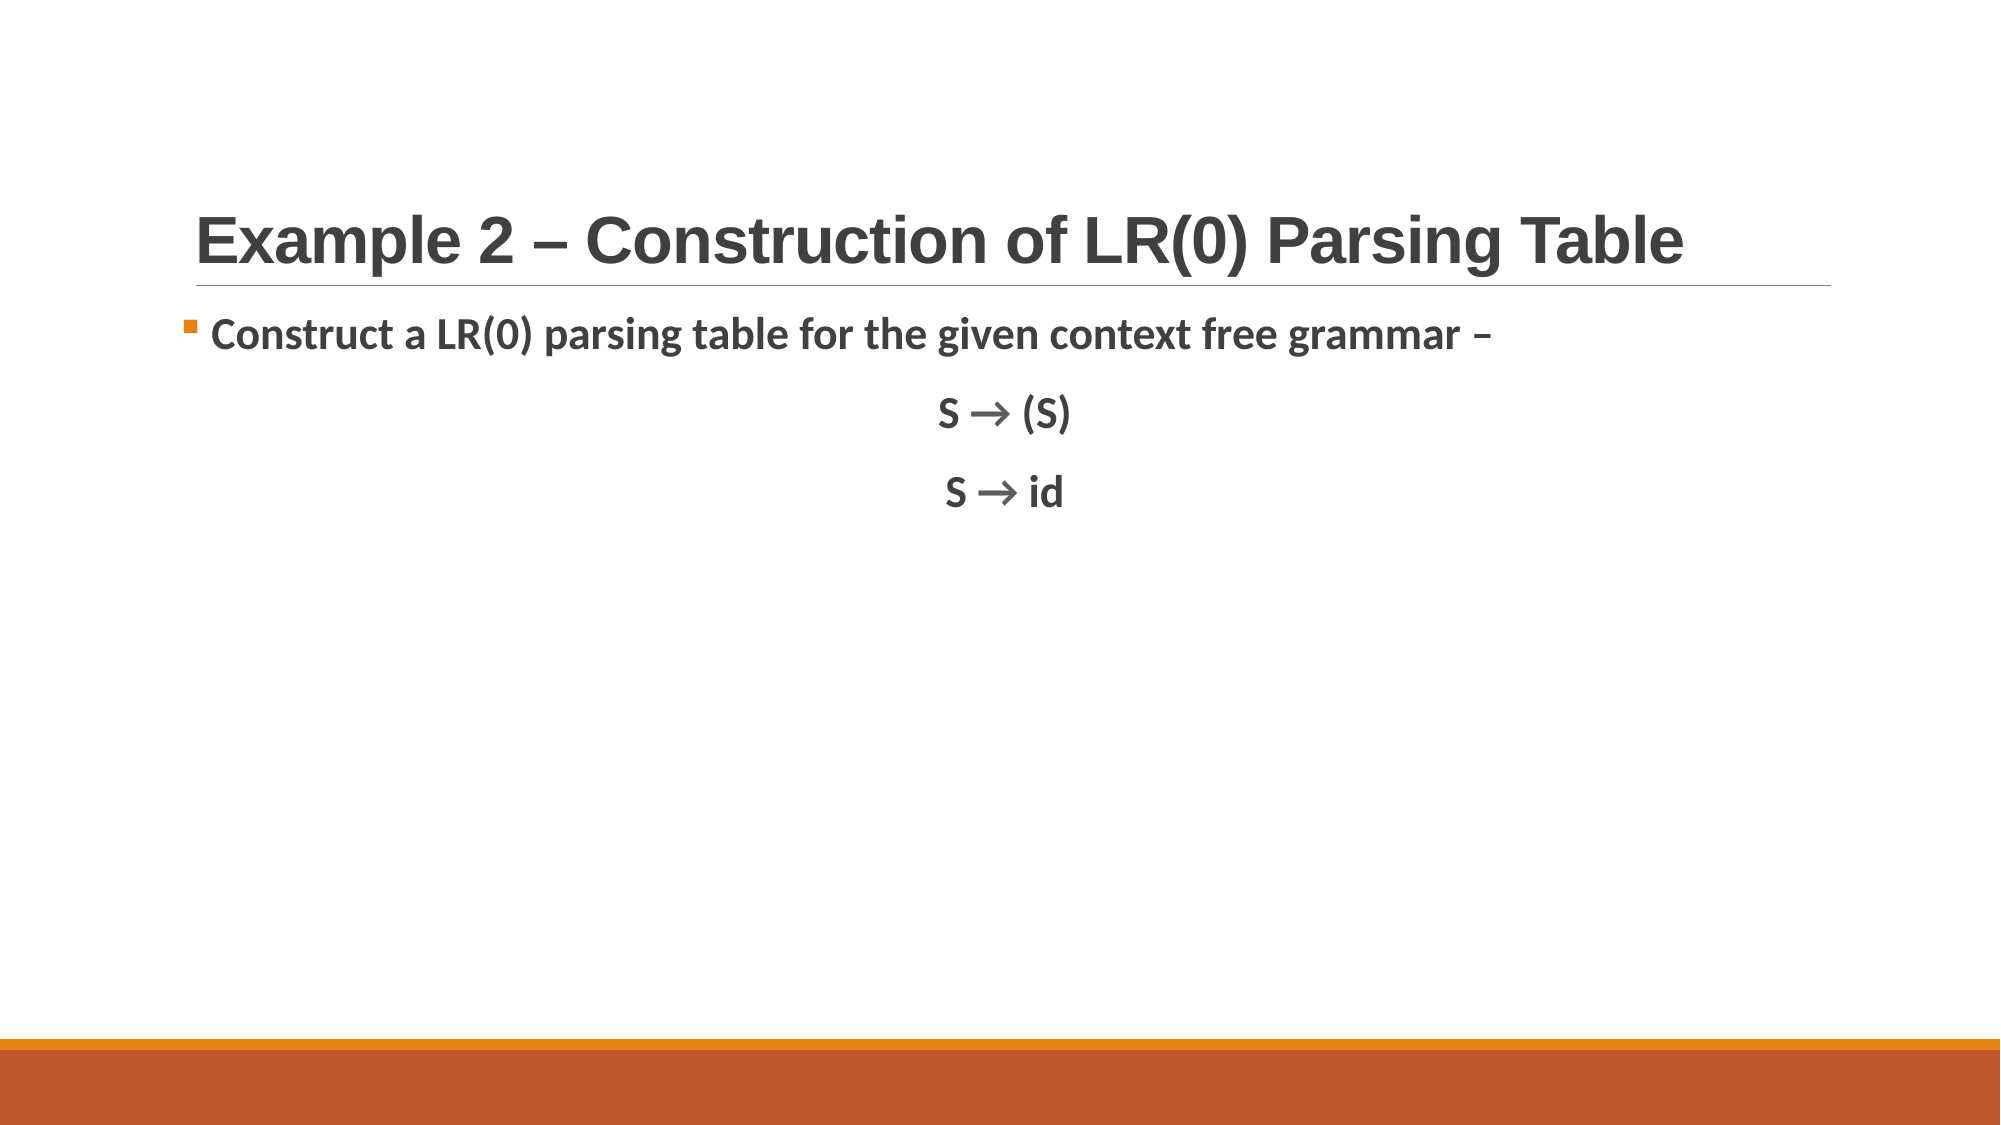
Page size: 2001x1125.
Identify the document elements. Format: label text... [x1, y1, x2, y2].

list Construct a LR(0) parsing table for the given context free grammar – S → (S) S → id [180, 302, 1830, 1061]
title Example 2 – Construction of LR(0) Parsing Table [180, 47, 1830, 285]
